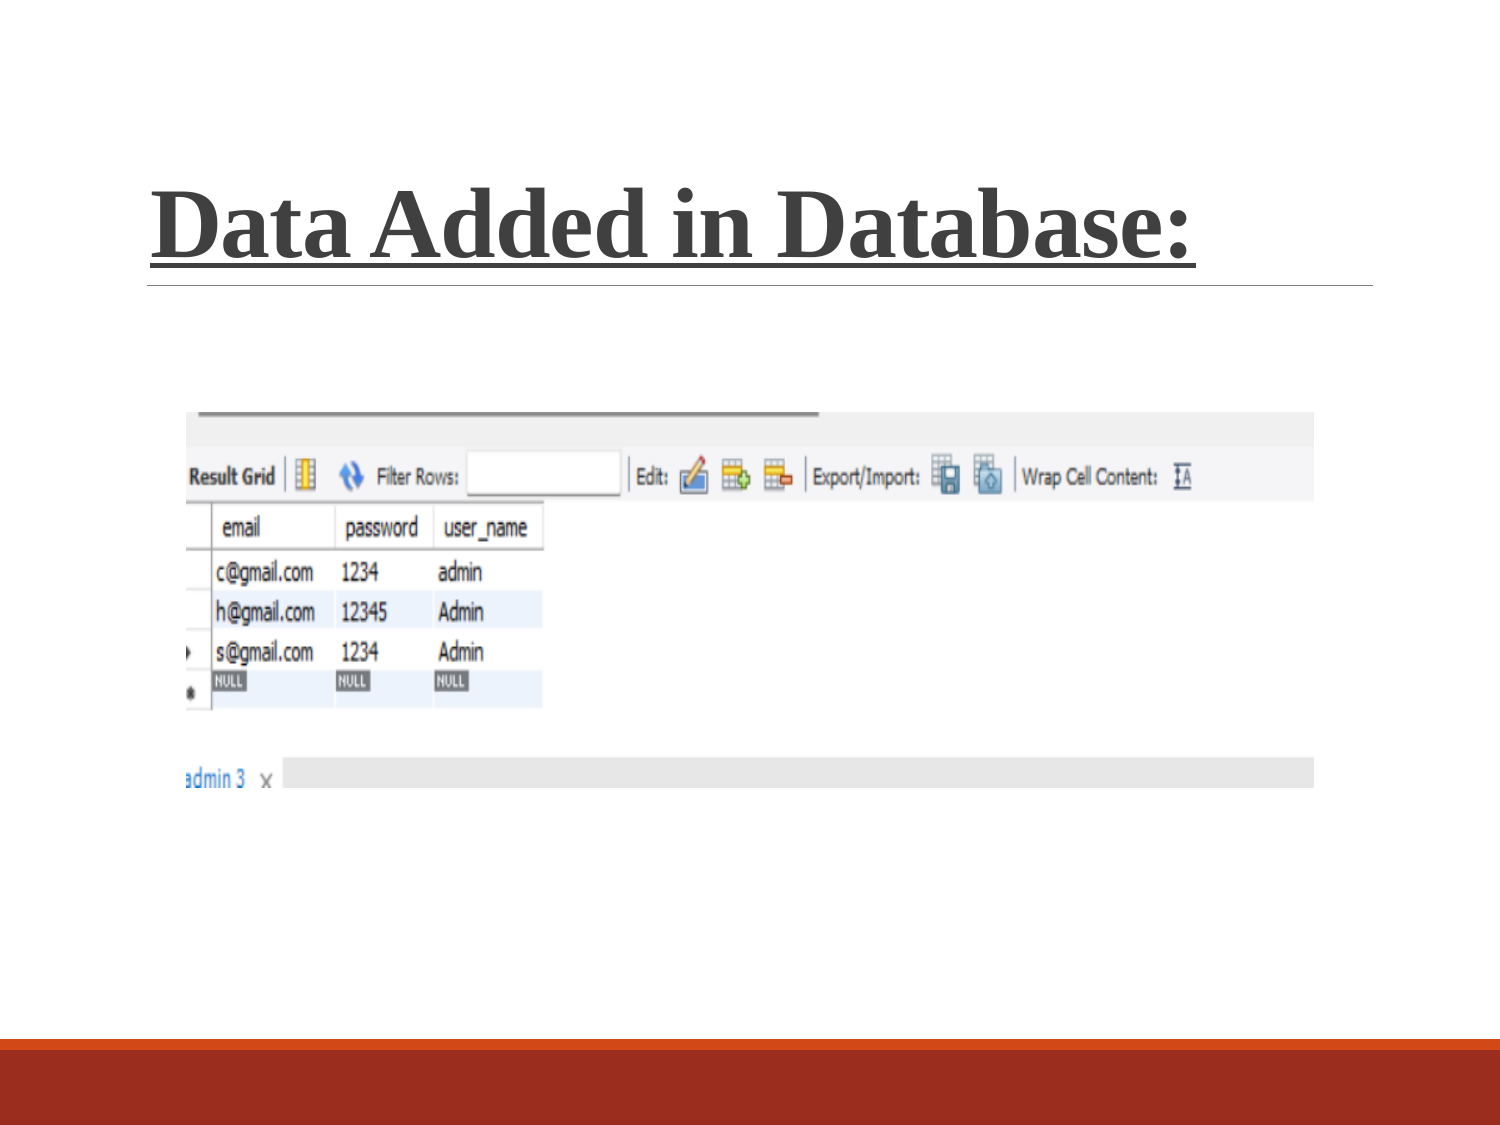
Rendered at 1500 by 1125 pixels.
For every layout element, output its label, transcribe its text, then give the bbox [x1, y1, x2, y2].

title Data Added in Database: [135, 47, 1373, 285]
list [185, 411, 1315, 788]
